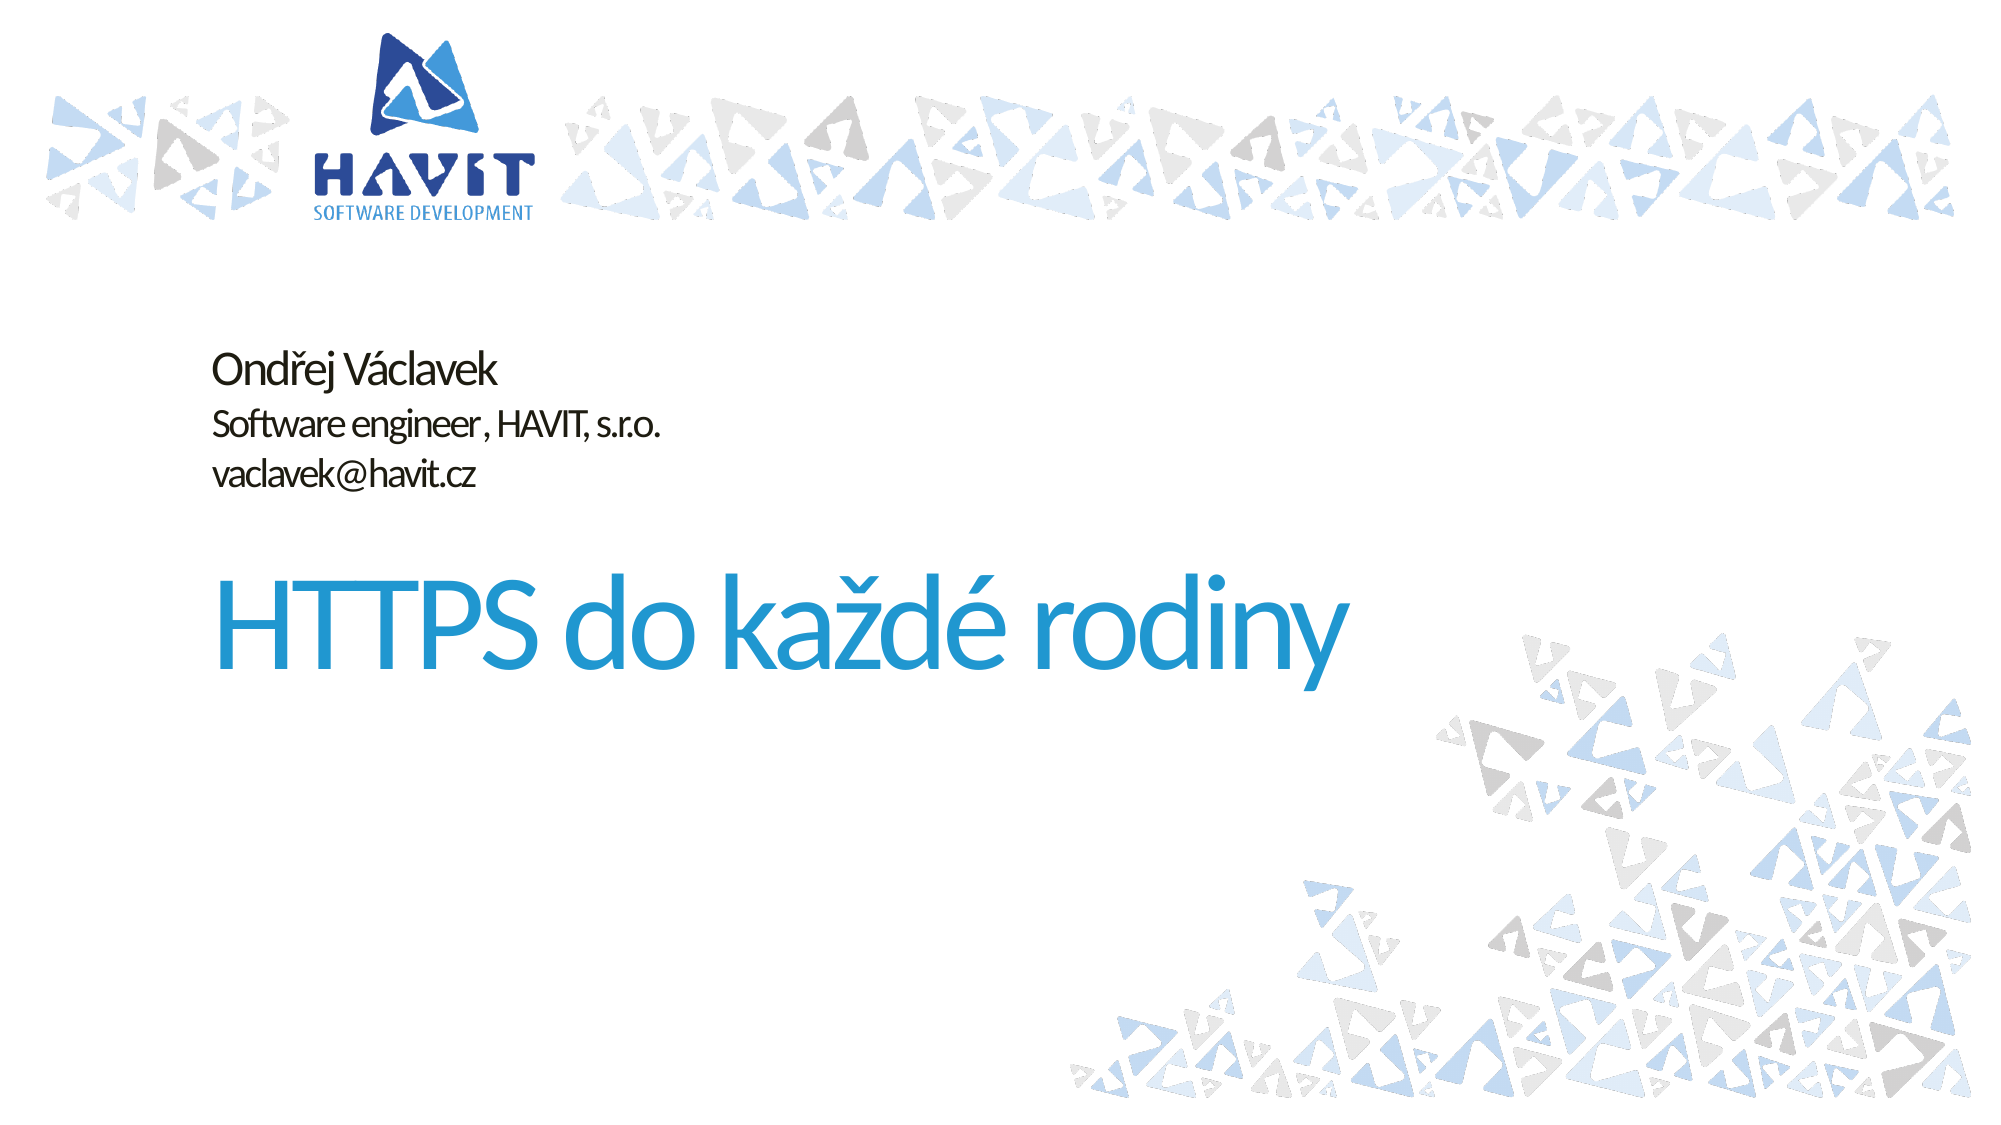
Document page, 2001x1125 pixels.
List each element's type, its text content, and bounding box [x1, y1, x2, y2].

list Ondřej Václavek Software engineer, HAVIT, s.r.o. vaclavek@havit.cz [196, 278, 1638, 504]
picture [1070, 633, 1971, 1098]
picture [42, 33, 1957, 221]
title HTTPS do každé rodiny [196, 525, 1638, 858]
